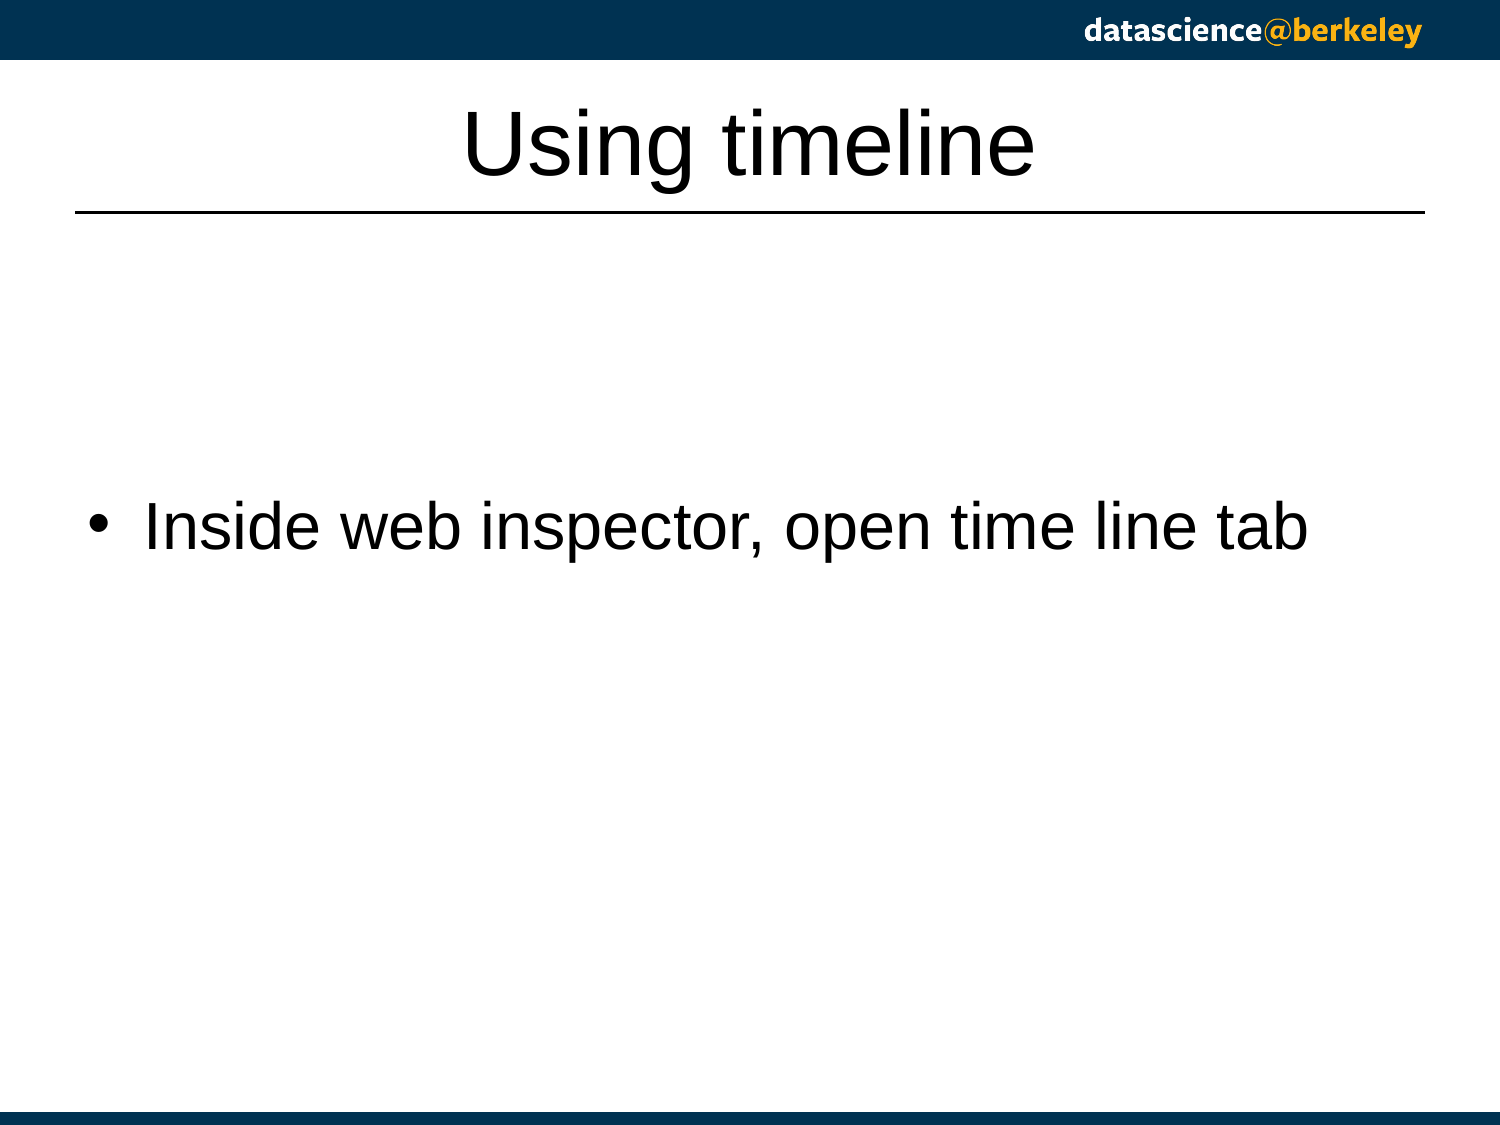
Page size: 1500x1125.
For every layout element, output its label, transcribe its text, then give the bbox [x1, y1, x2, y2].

list Inside web inspector, open time line tab [72, 474, 1423, 813]
picture [1079, 10, 1431, 52]
title Using timeline [75, 45, 1425, 233]
